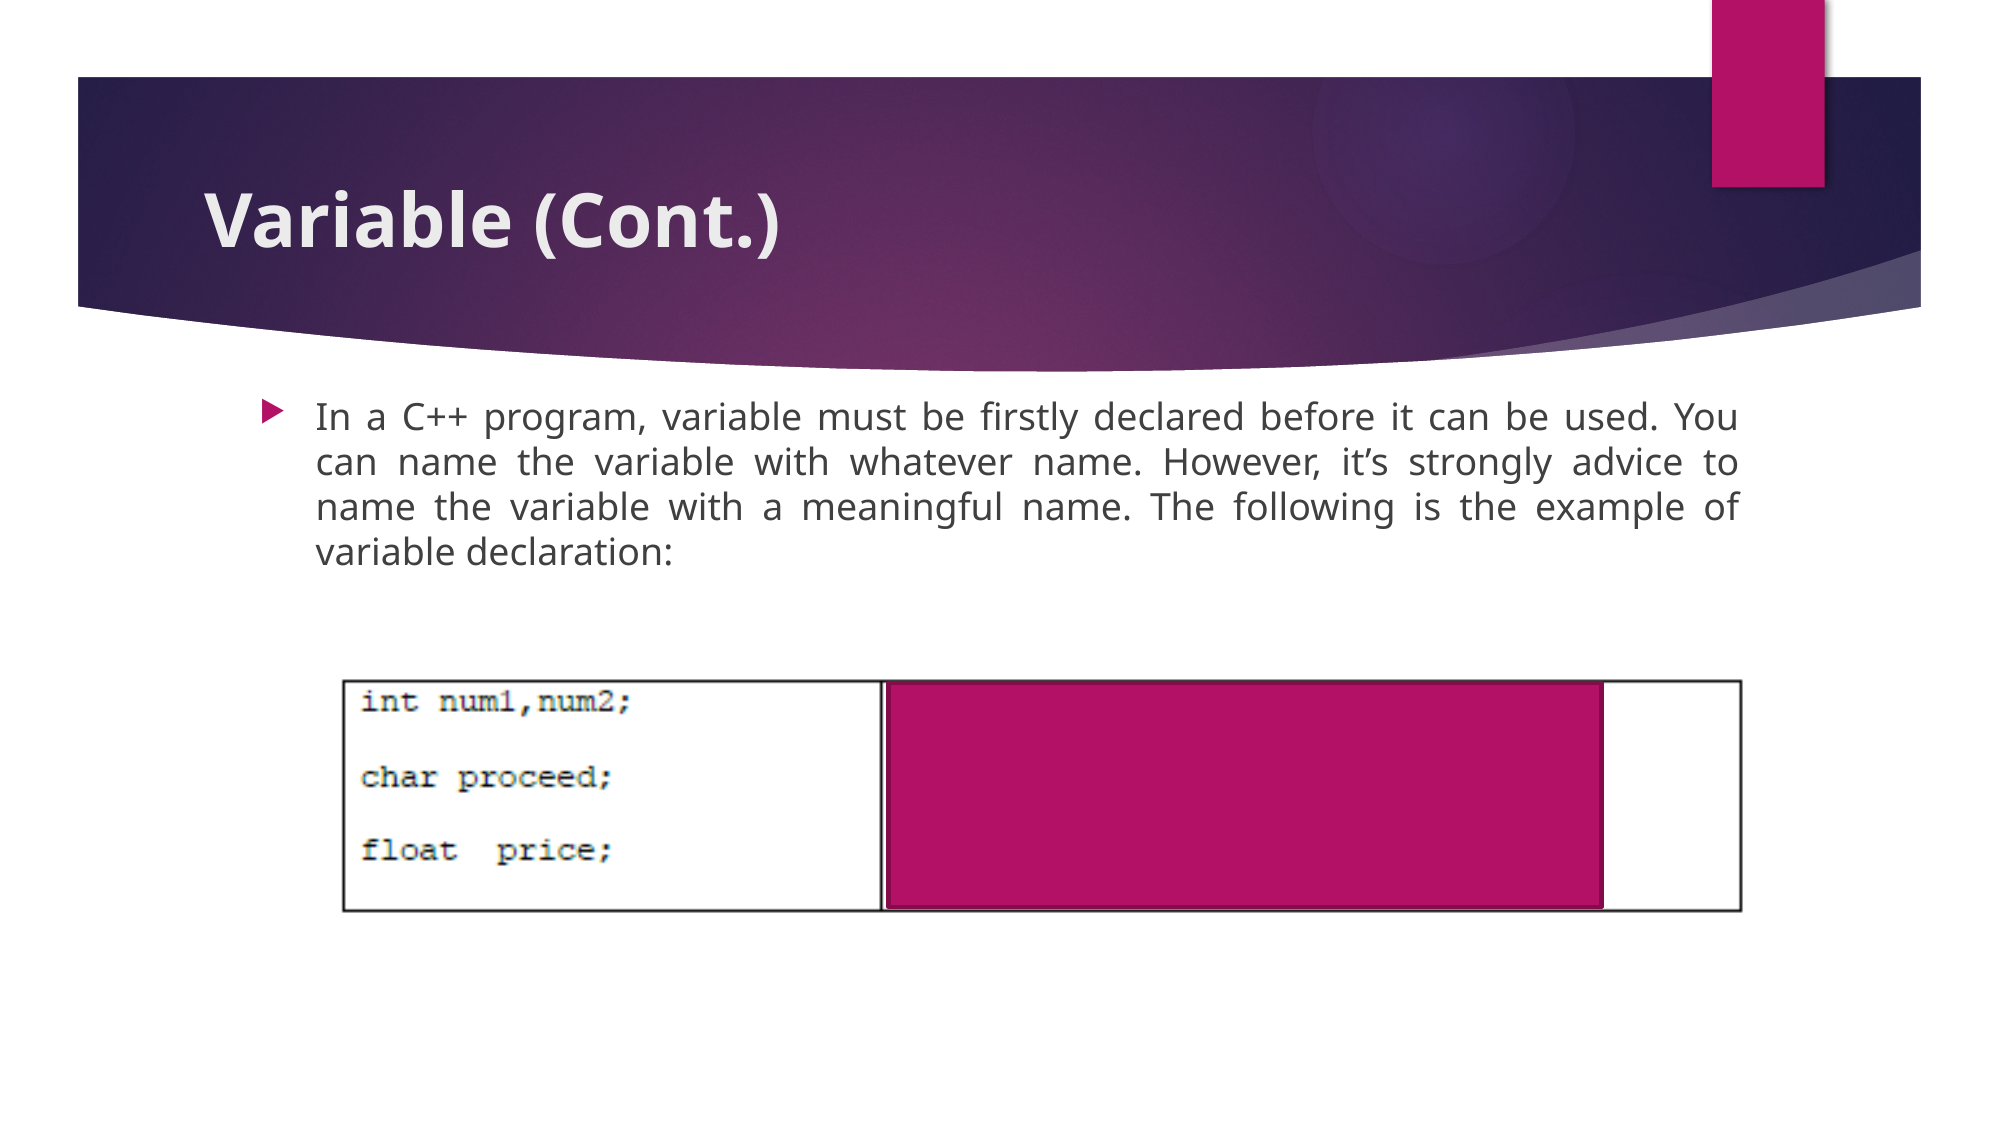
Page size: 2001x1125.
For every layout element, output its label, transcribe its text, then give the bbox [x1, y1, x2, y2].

list In a C++ program, variable must be firstly declared before it can be used. You can name the variable with whatever name. However, it’s strongly advice to name the variable with a meaningful name. The following is the example of variable declaration: [244, 385, 1756, 946]
title Variable (Cont.) [189, 159, 1627, 276]
picture [337, 665, 1757, 926]
